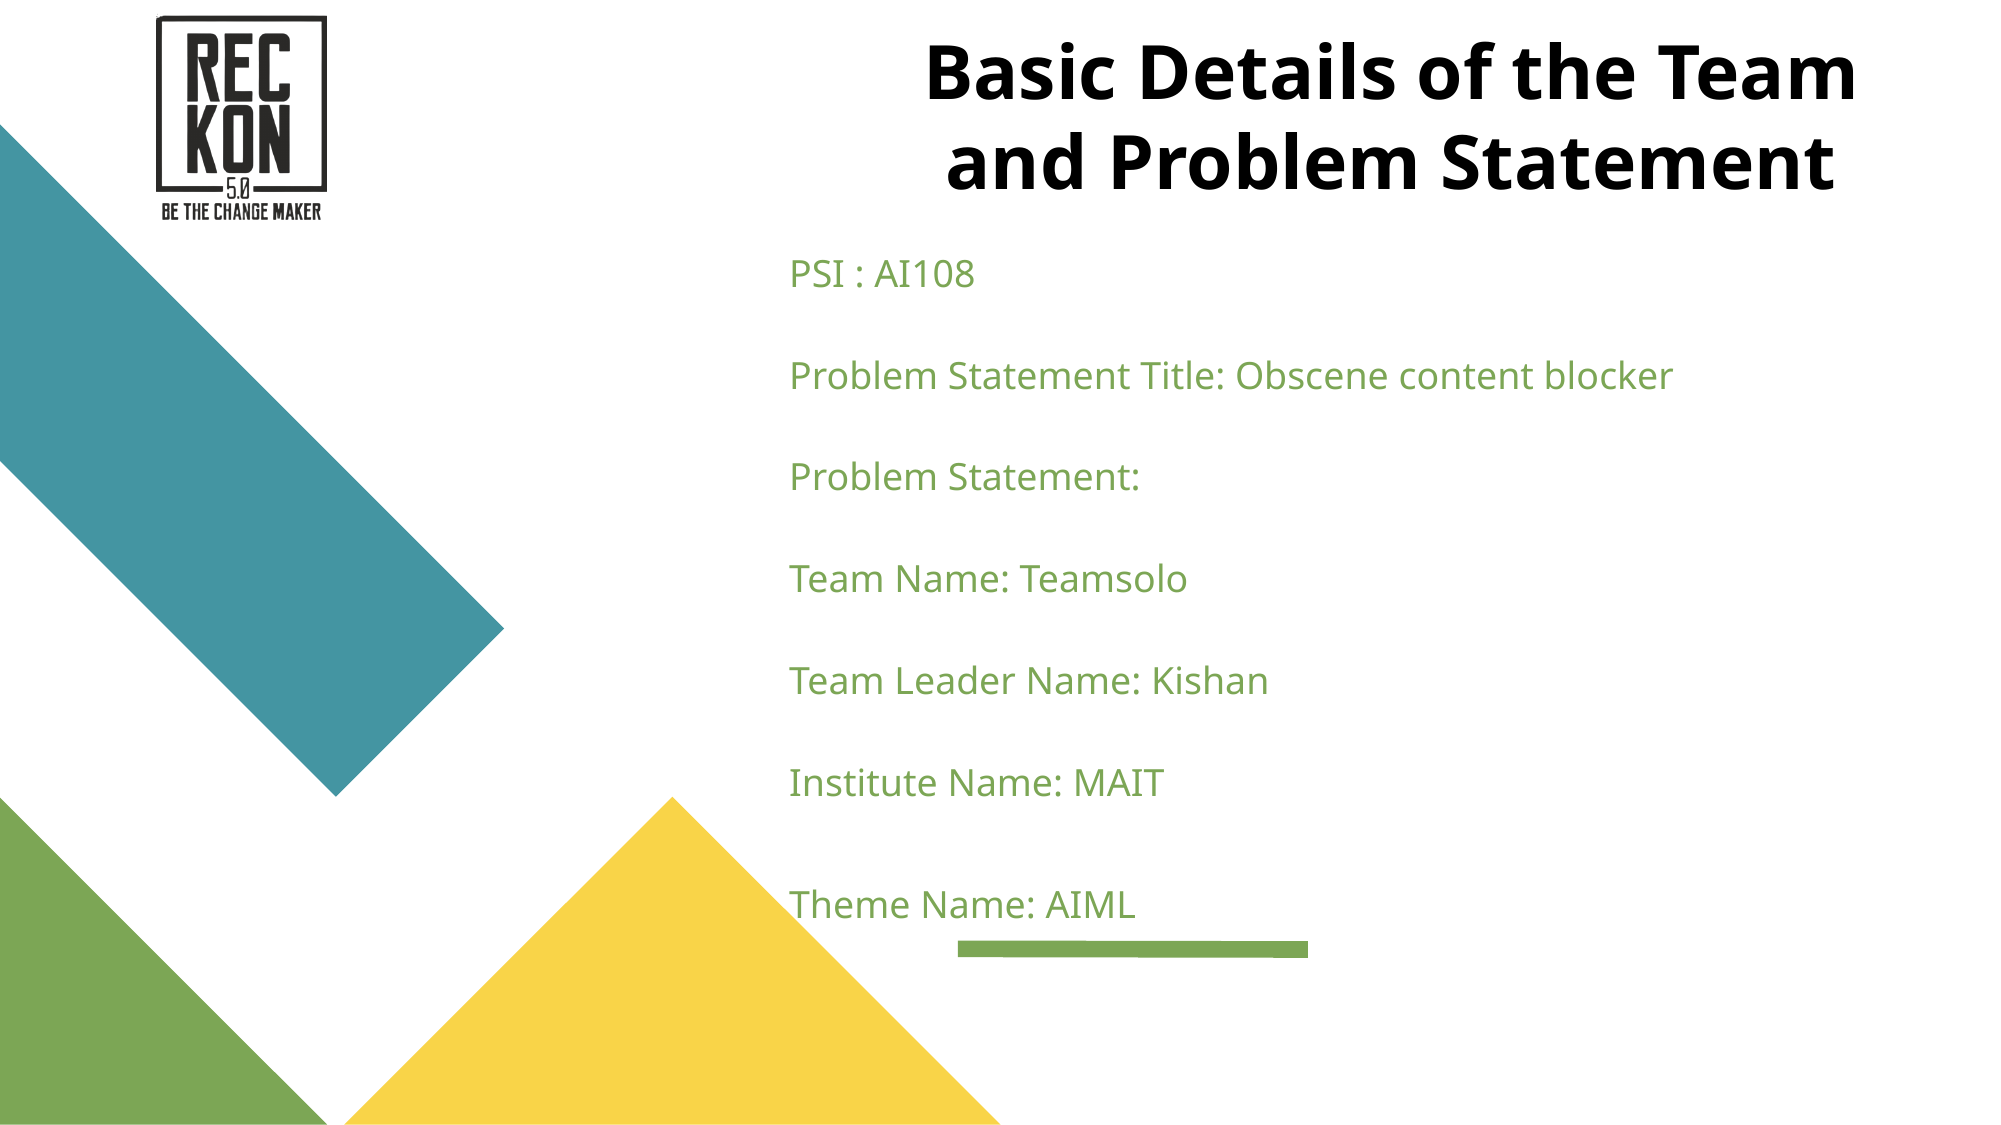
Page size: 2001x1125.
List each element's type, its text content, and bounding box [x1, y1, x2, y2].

list PSI : AI108 Problem Statement Title: Obscene content blocker Problem Statement: Team Name: Teamsolo Team Leader Name: Kishan Institute Name: MAIT Theme Name: AIML [789, 254, 1994, 1063]
title Basic Details of the Team and Problem Statement [861, 24, 1922, 214]
picture [155, 11, 327, 226]
